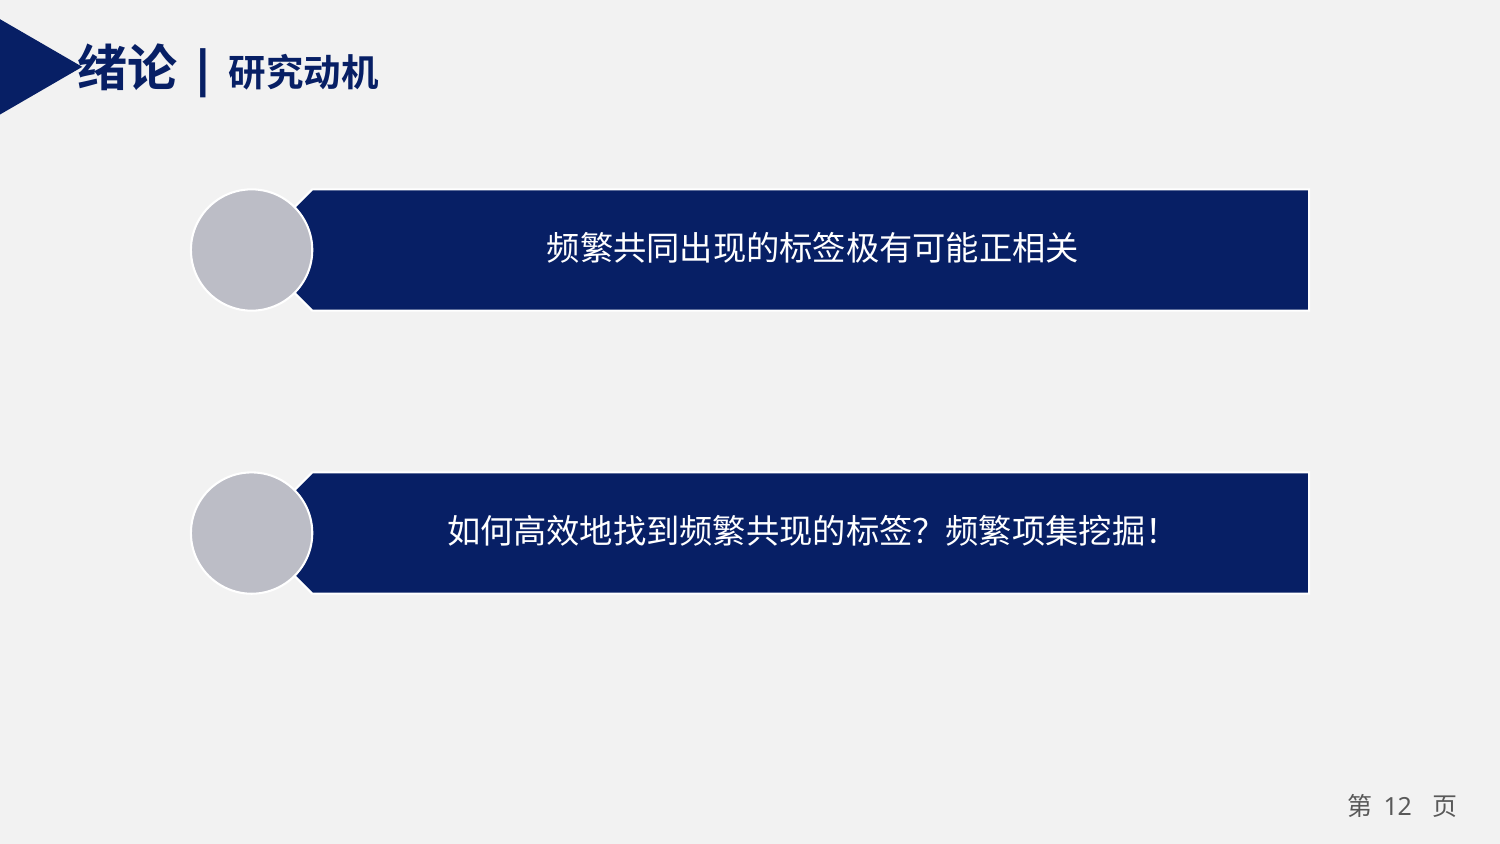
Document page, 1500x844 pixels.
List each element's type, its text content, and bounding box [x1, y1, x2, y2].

text_box 绪论|研究动机 [62, 29, 394, 105]
text_box [0, 19, 83, 115]
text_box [190, 189, 1309, 594]
